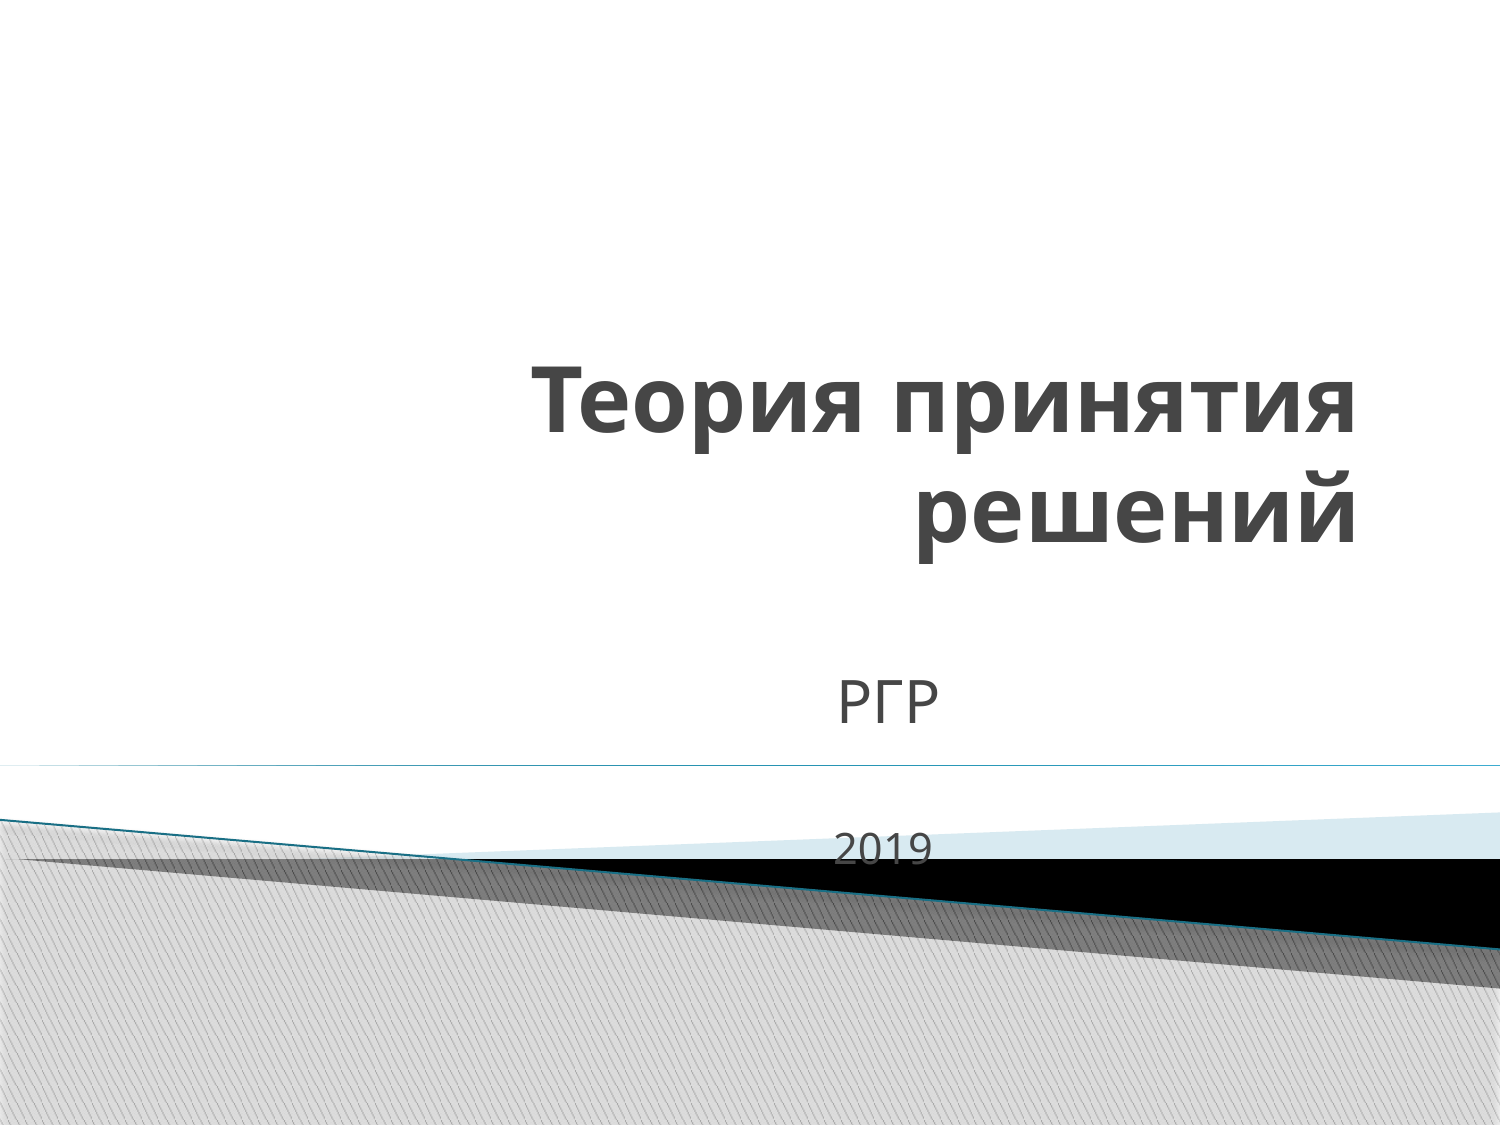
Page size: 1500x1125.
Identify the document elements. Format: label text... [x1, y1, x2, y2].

title Теория принятия решений [363, 257, 1376, 569]
picture [5, 859, 1500, 989]
subtitle РГР 2019 [386, 656, 1400, 882]
